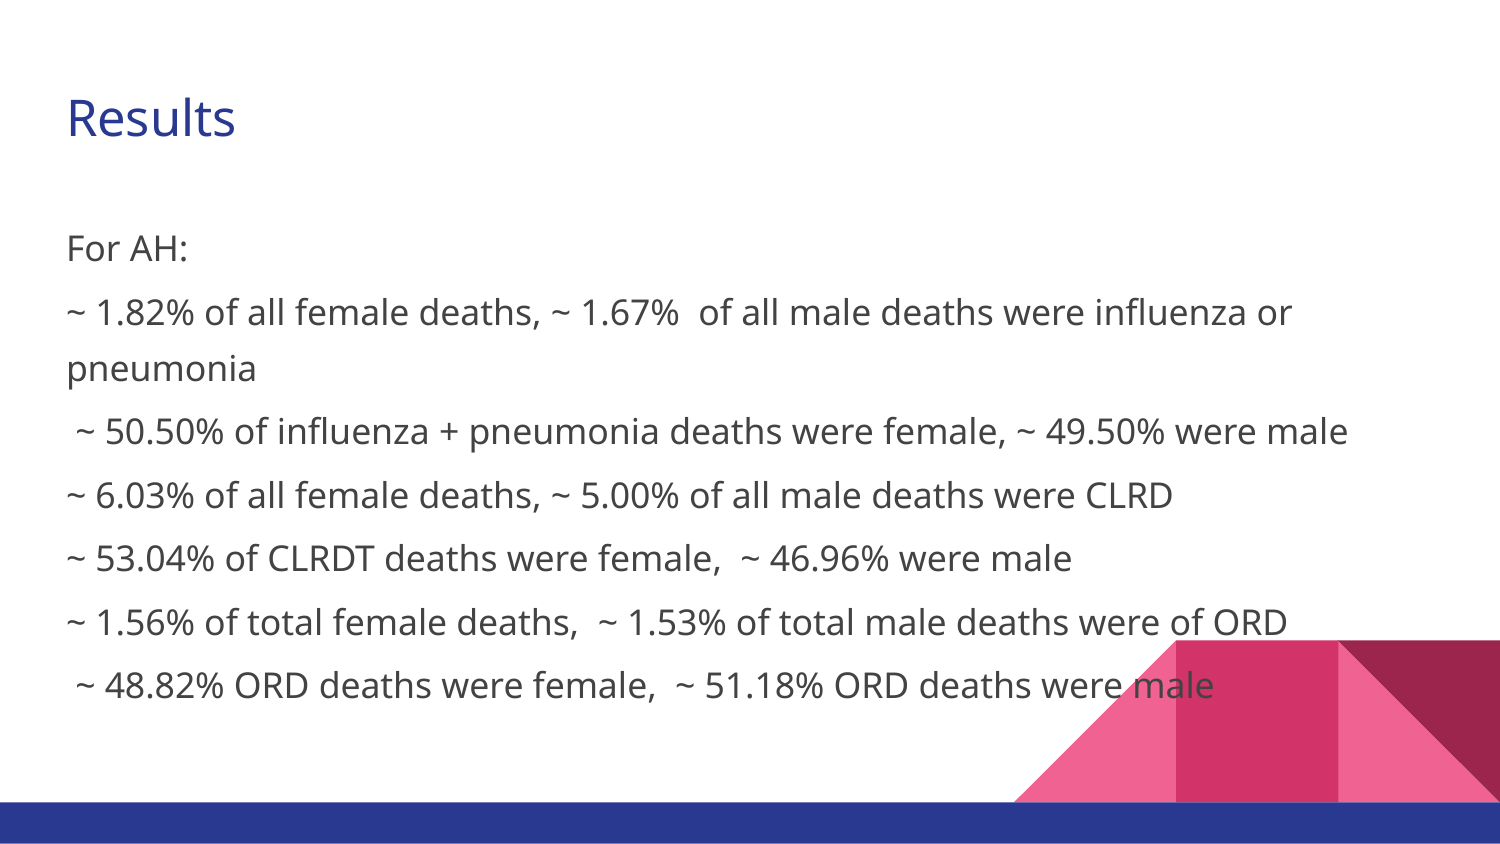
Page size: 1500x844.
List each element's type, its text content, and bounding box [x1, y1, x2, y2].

title Results [51, 67, 1449, 167]
list For AH: ~ 1.82% of all female deaths, ~ 1.67% of all male deaths were influenza or pneumonia ~ 50.50% of influenza + pneumonia deaths were female, ~ 49.50% were male ~ 6.03% of all female deaths, ~ 5.00% of all male deaths were CLRD ~ 53.04% of CLRDT deaths were female, ~ 46.96% were male ~ 1.56% of total female deaths, ~ 1.53% of total male deaths were of ORD ~ 48.82% ORD deaths were female, ~ 51.18% ORD deaths were male [51, 201, 1449, 750]
